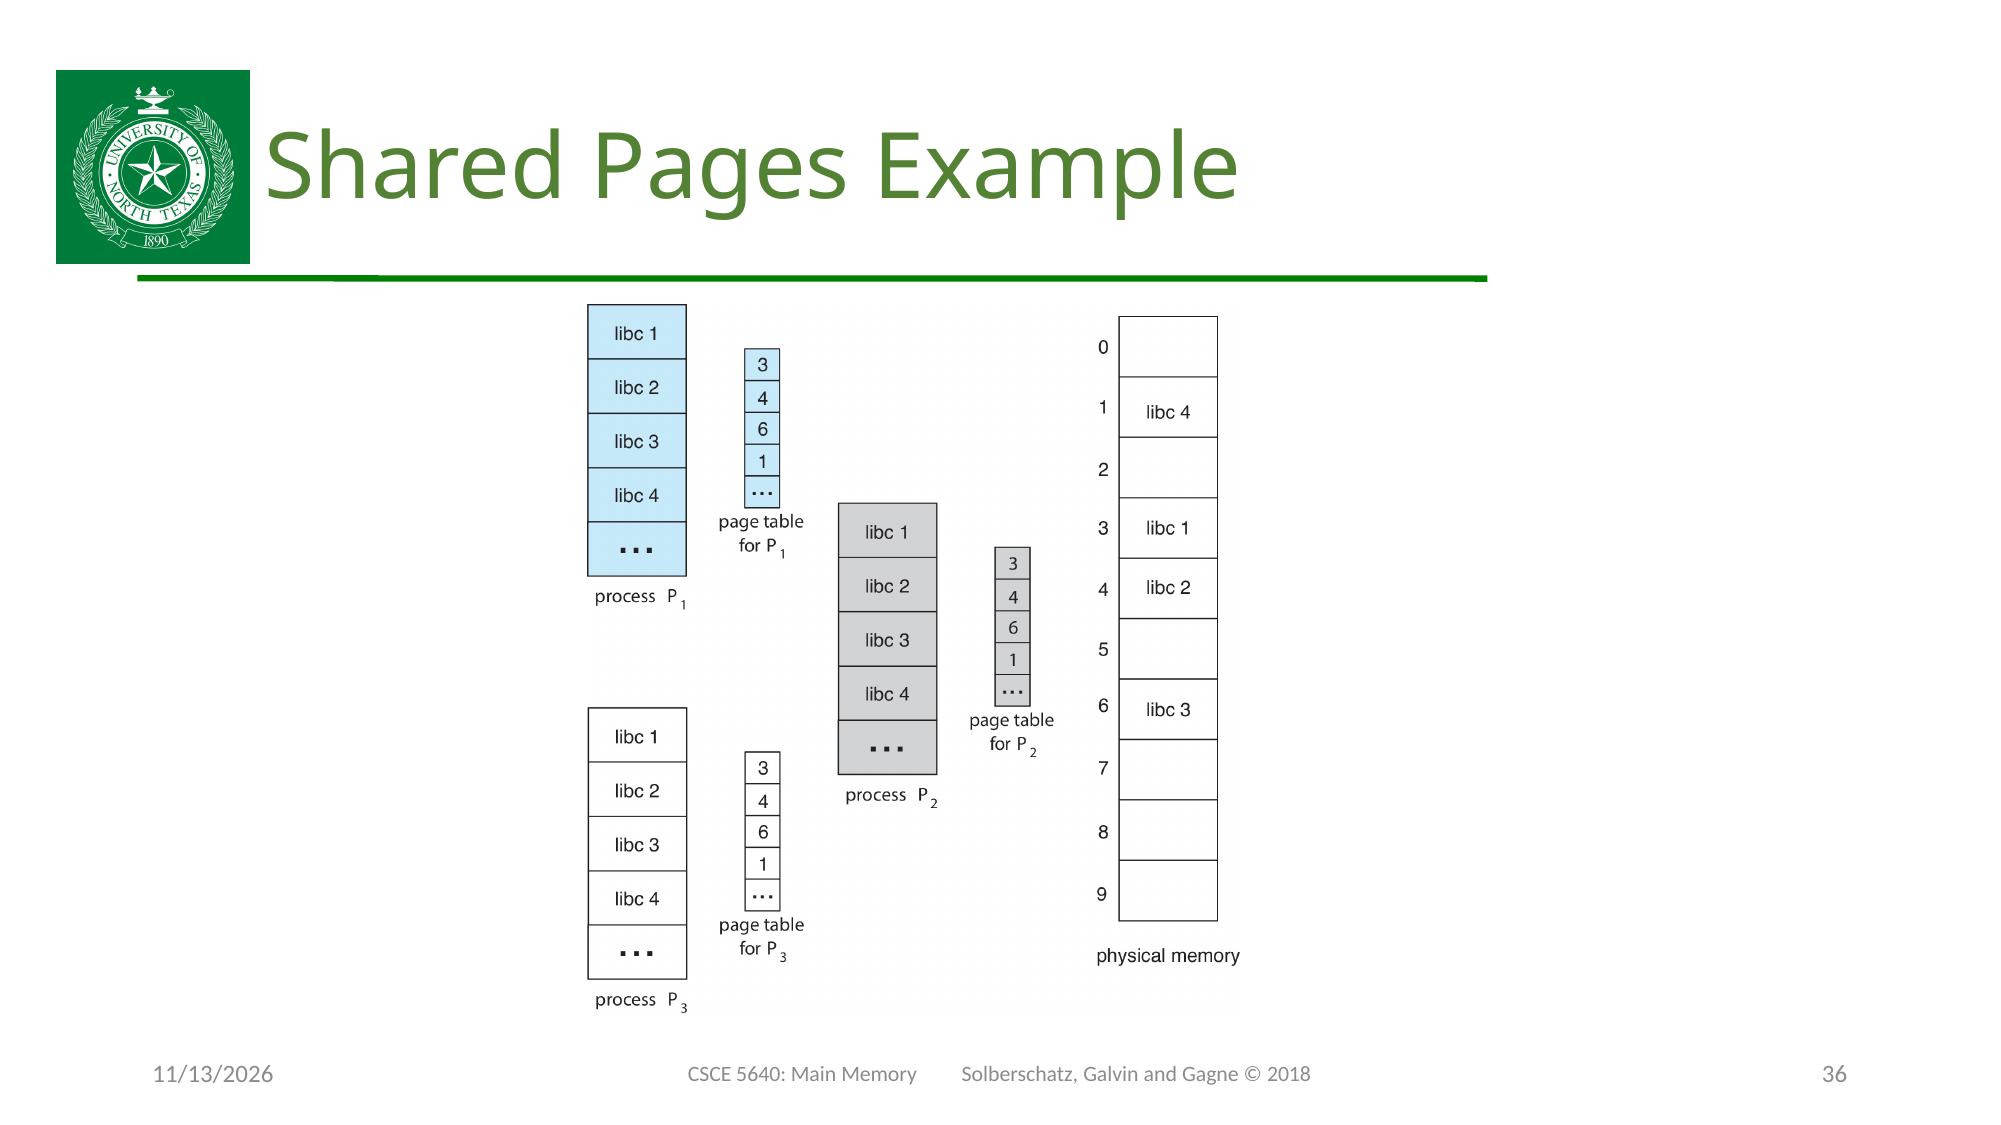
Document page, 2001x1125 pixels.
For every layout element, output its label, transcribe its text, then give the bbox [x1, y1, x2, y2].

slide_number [137, 1042, 588, 1103]
slide_number 36 [1412, 1042, 1863, 1103]
footer CSCE 5640: Main Memory Solberschatz, Galvin and Gagne © 2018 [662, 1042, 1338, 1103]
title Shared Pages Example [249, 59, 1863, 278]
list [587, 304, 1240, 1016]
picture [56, 70, 249, 264]
